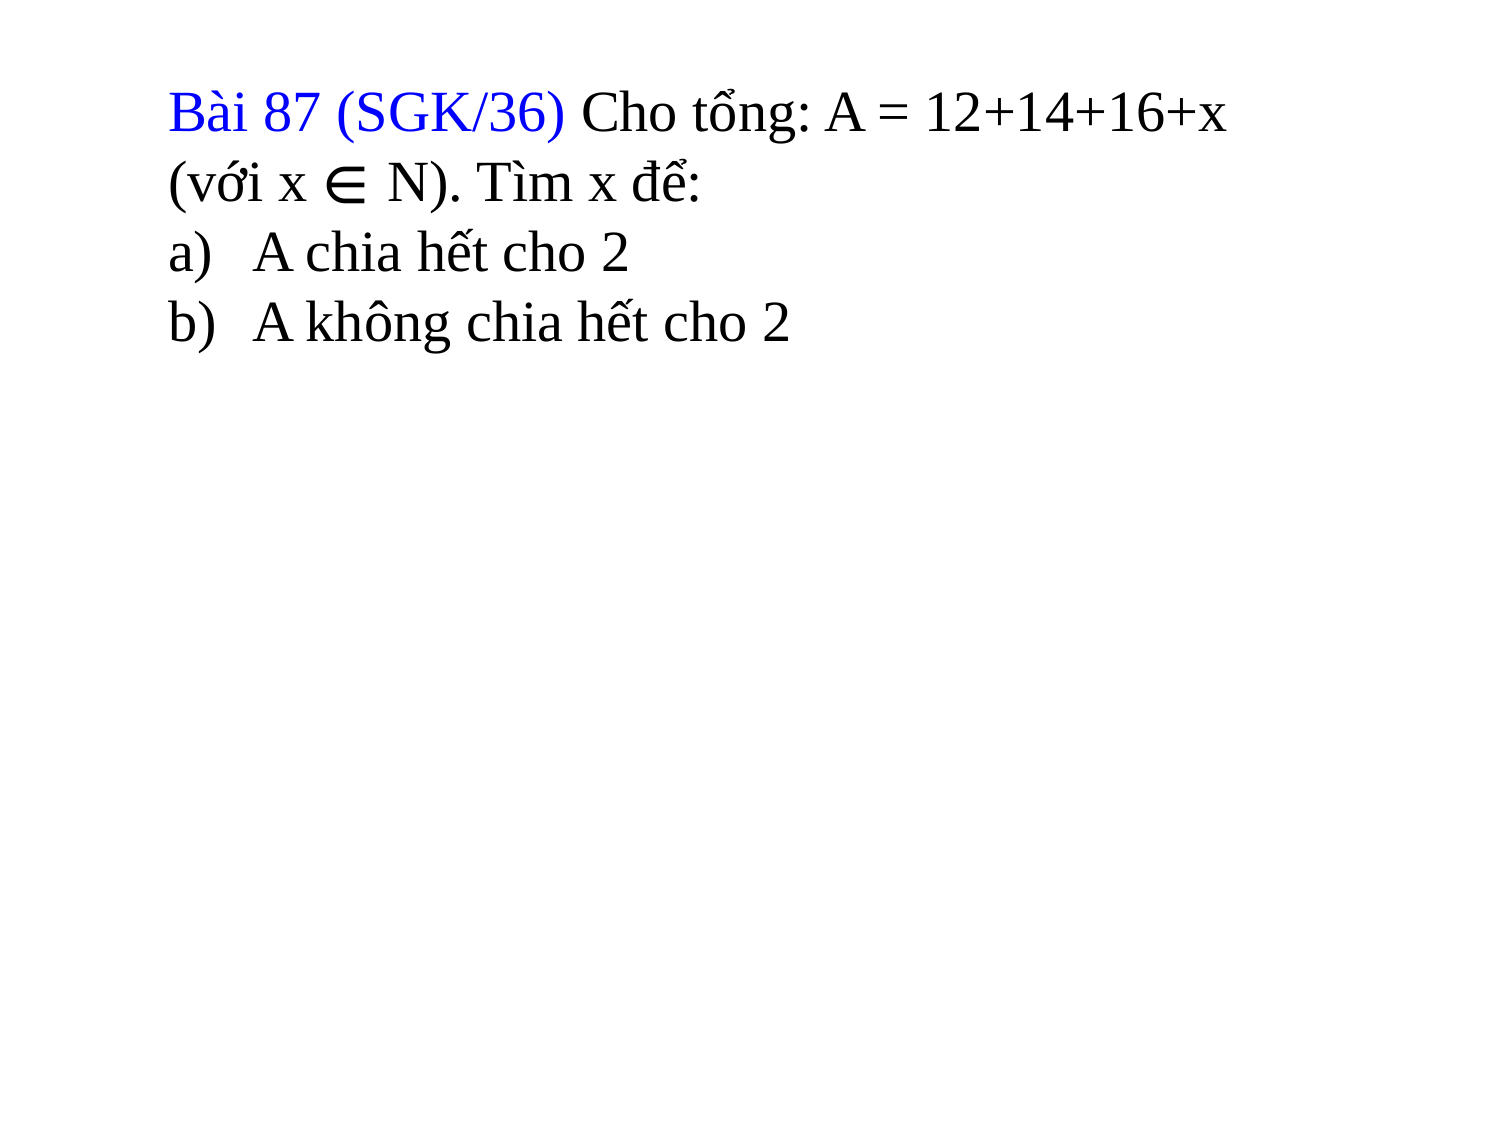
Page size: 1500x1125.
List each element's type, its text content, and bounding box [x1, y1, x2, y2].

text_box Bài 87 (SGK/36) Cho tổng: A = 12+14+16+x (với x ∈ N). Tìm x để: A chia hết cho 2 A không chia hết cho 2 [153, 65, 1349, 361]
